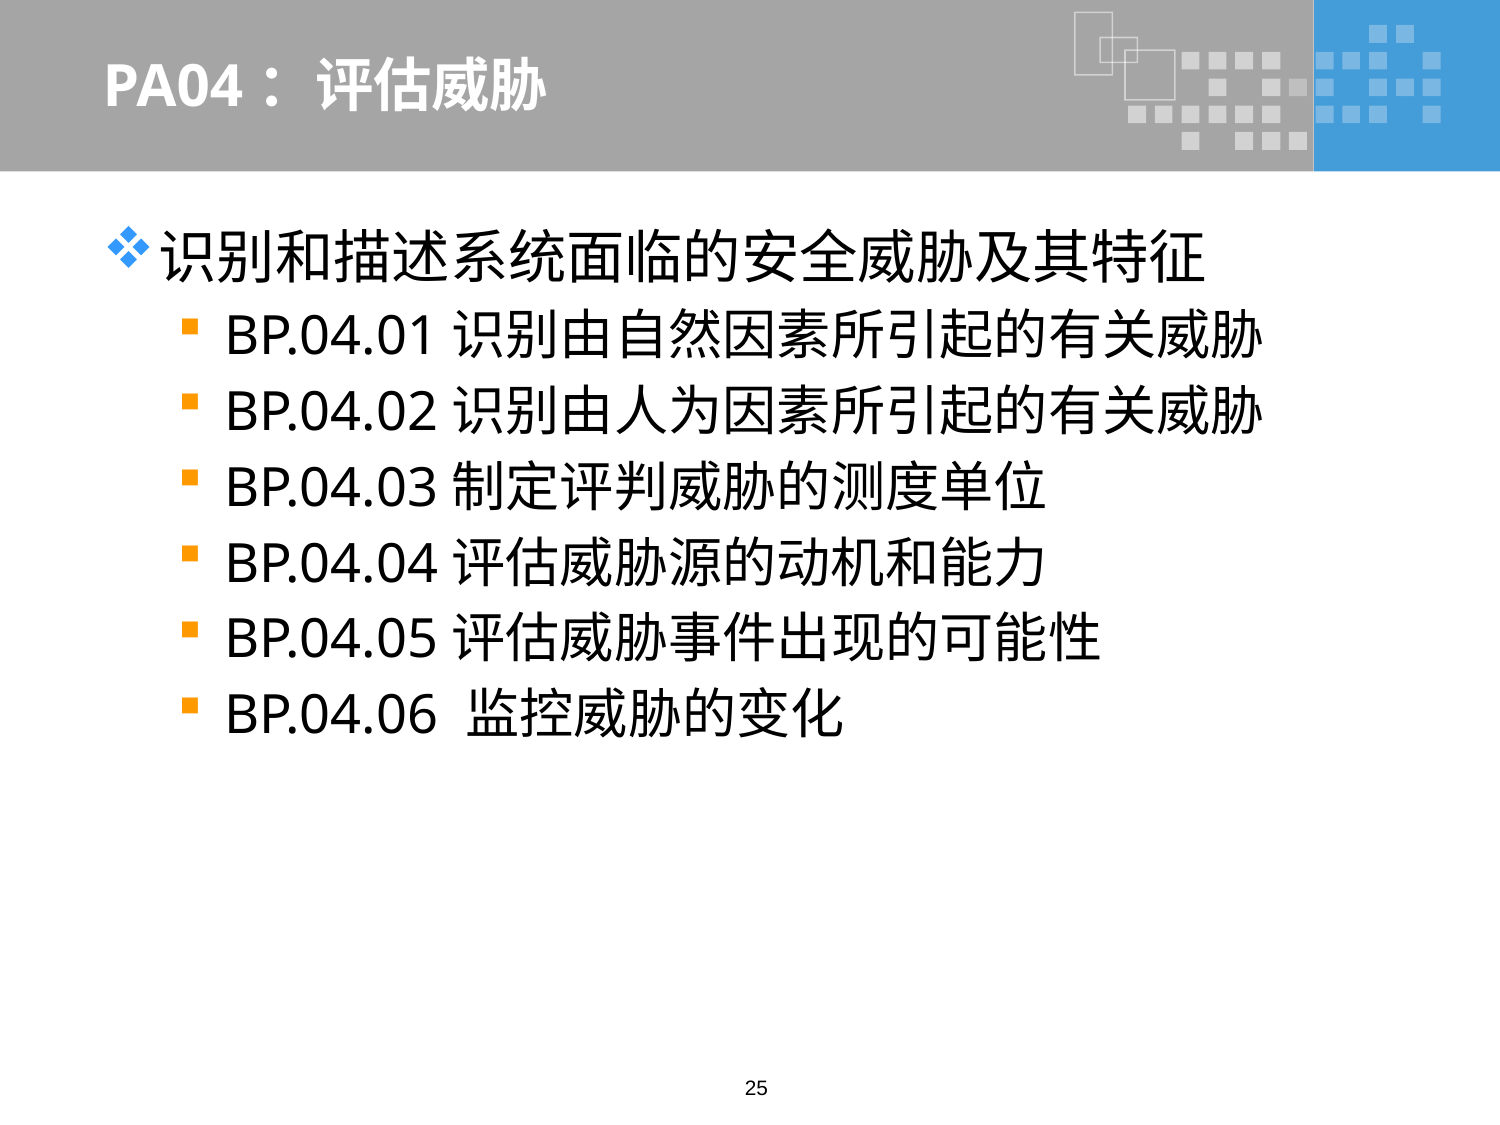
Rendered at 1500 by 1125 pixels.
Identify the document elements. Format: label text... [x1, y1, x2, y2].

title PA04：评估威胁 [87, 42, 1252, 123]
list 识别和描述系统面临的安全威胁及其特征 BP.04.01识别由自然因素所引起的有关威胁 BP.04.02识别由人为因素所引起的有关威胁 BP.04.03制定评判威胁的测度单位 BP.04.04评估威胁源的动机和能力 BP.04.05评估威胁事件出现的可能性 BP.04.06 监控威胁的变化 [87, 212, 1432, 1050]
text_box 25 [687, 1067, 825, 1111]
